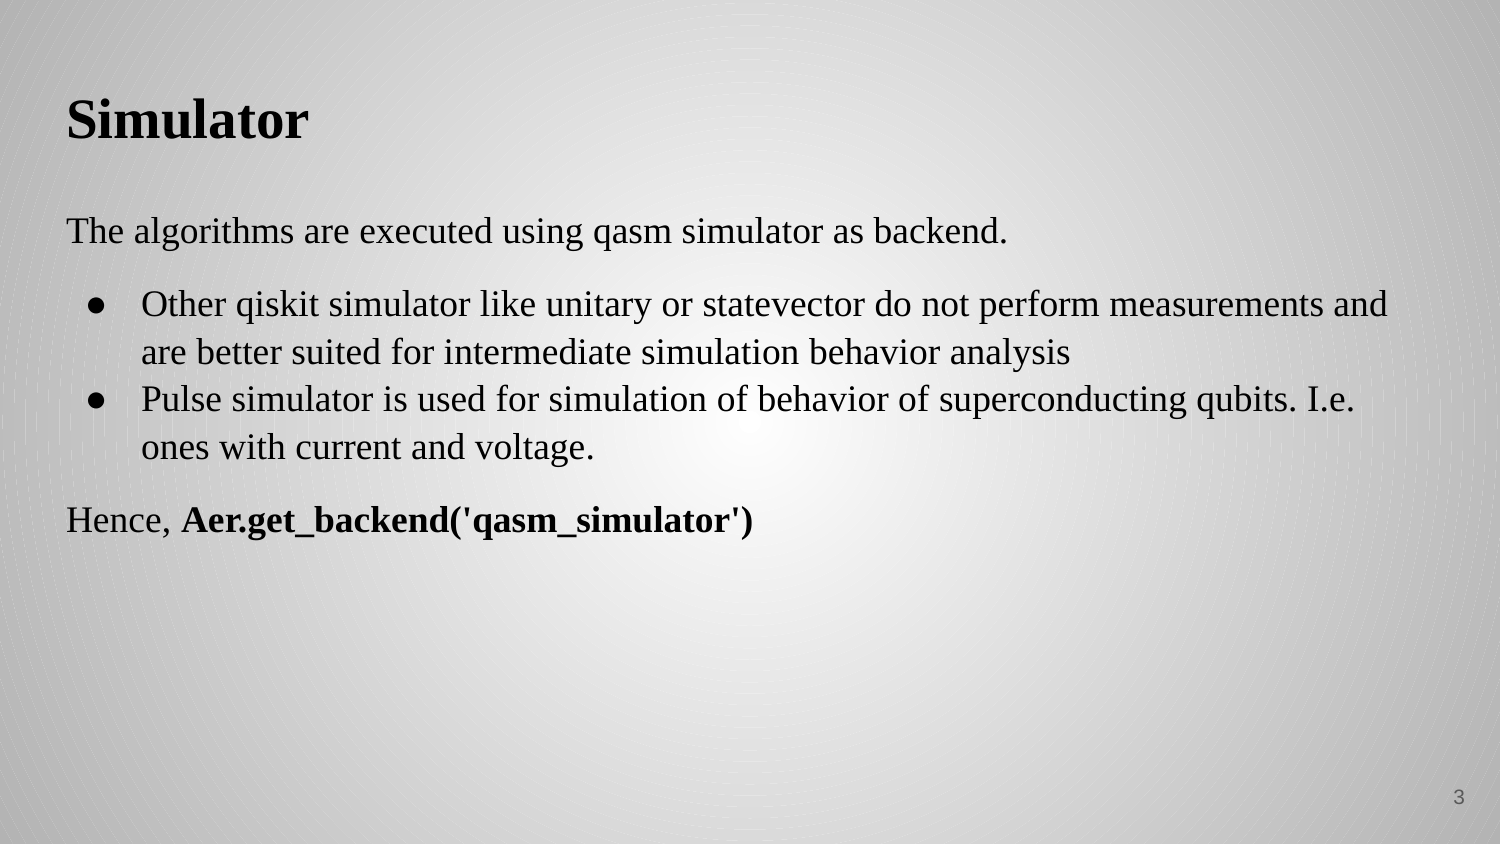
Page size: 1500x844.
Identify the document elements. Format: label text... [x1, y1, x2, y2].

slide_number ‹#› [1389, 764, 1480, 830]
title Simulator [51, 72, 1449, 167]
list The algorithms are executed using qasm simulator as backend. Other qiskit simulator like unitary or statevector do not perform measurements and are better suited for intermediate simulation behavior analysis Pulse simulator is used for simulation of behavior of superconducting qubits. I.e. ones with current and voltage. Hence, Aer.get_backend('qasm_simulator') [51, 189, 1449, 750]
